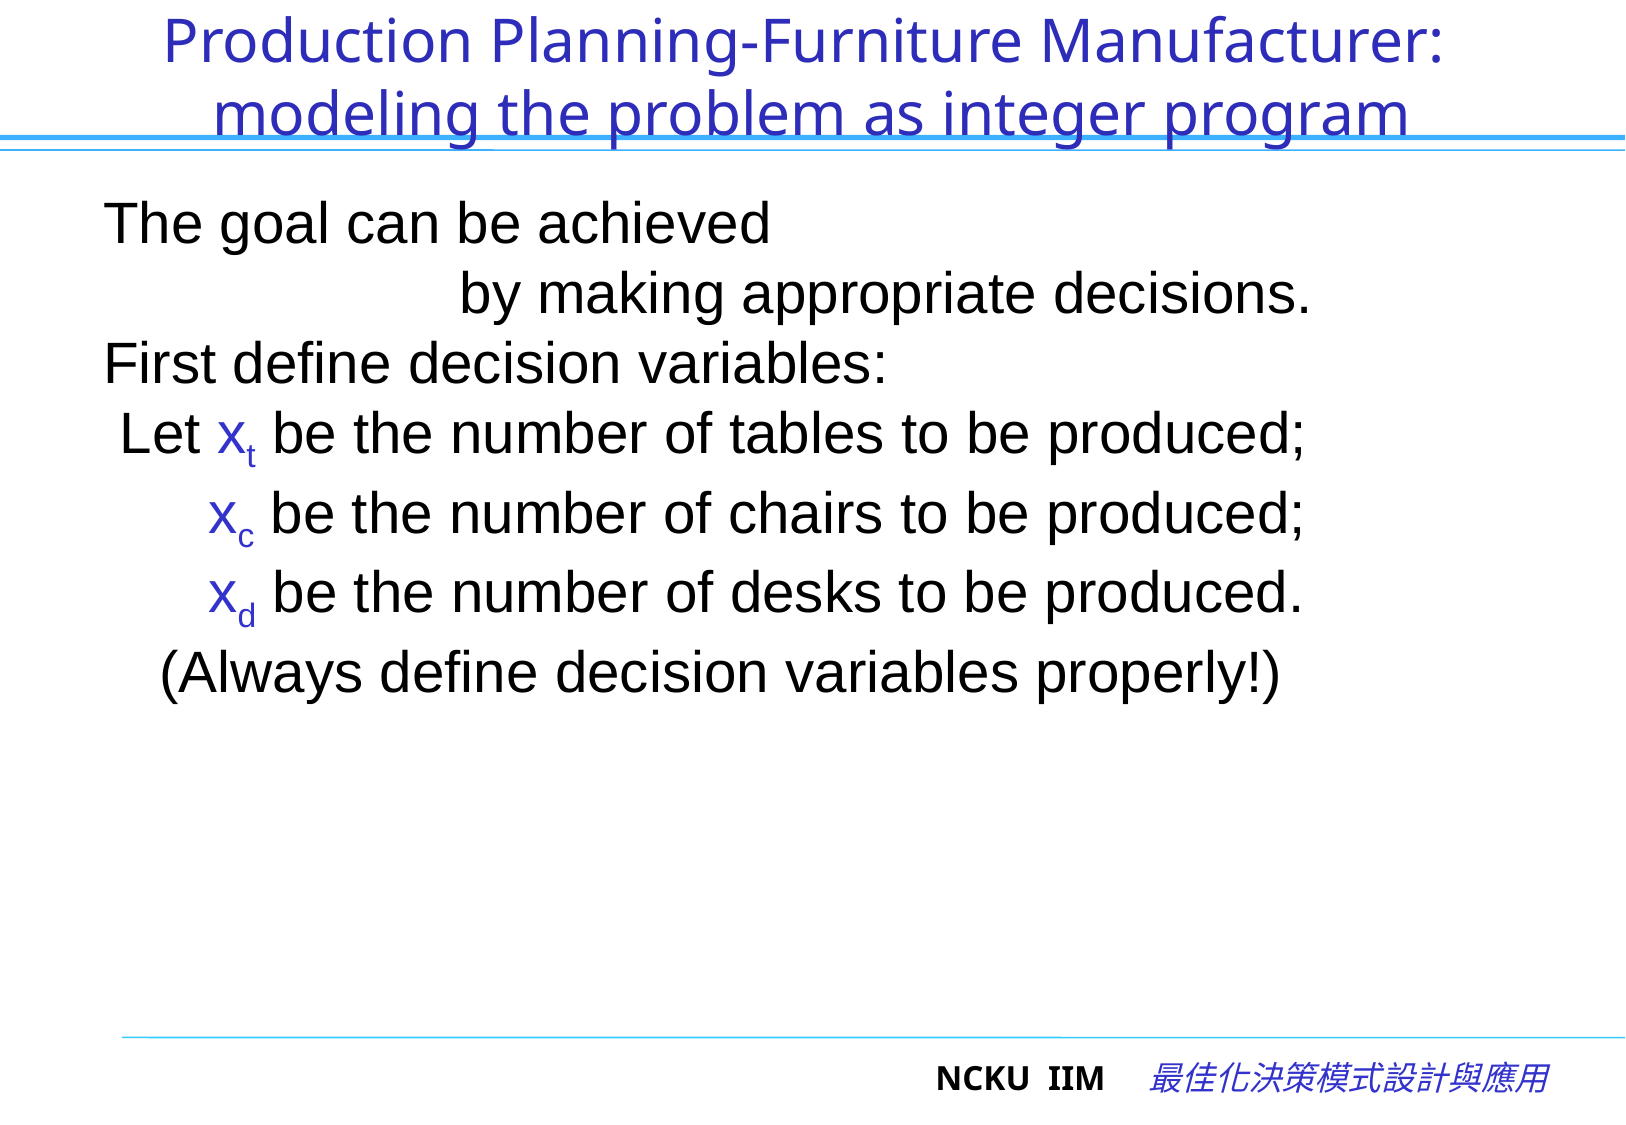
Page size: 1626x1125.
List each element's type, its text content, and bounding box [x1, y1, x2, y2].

title Production Planning-Furniture Manufacturer: modeling the problem as integer program [0, 0, 1625, 156]
list The goal can be achieved by making appropriate decisions. First define decision variables: Let xt be the number of tables to be produced; xc be the number of chairs to be produced; xd be the number of desks to be produced. (Always define decision variables properly!) [88, 177, 1586, 1091]
